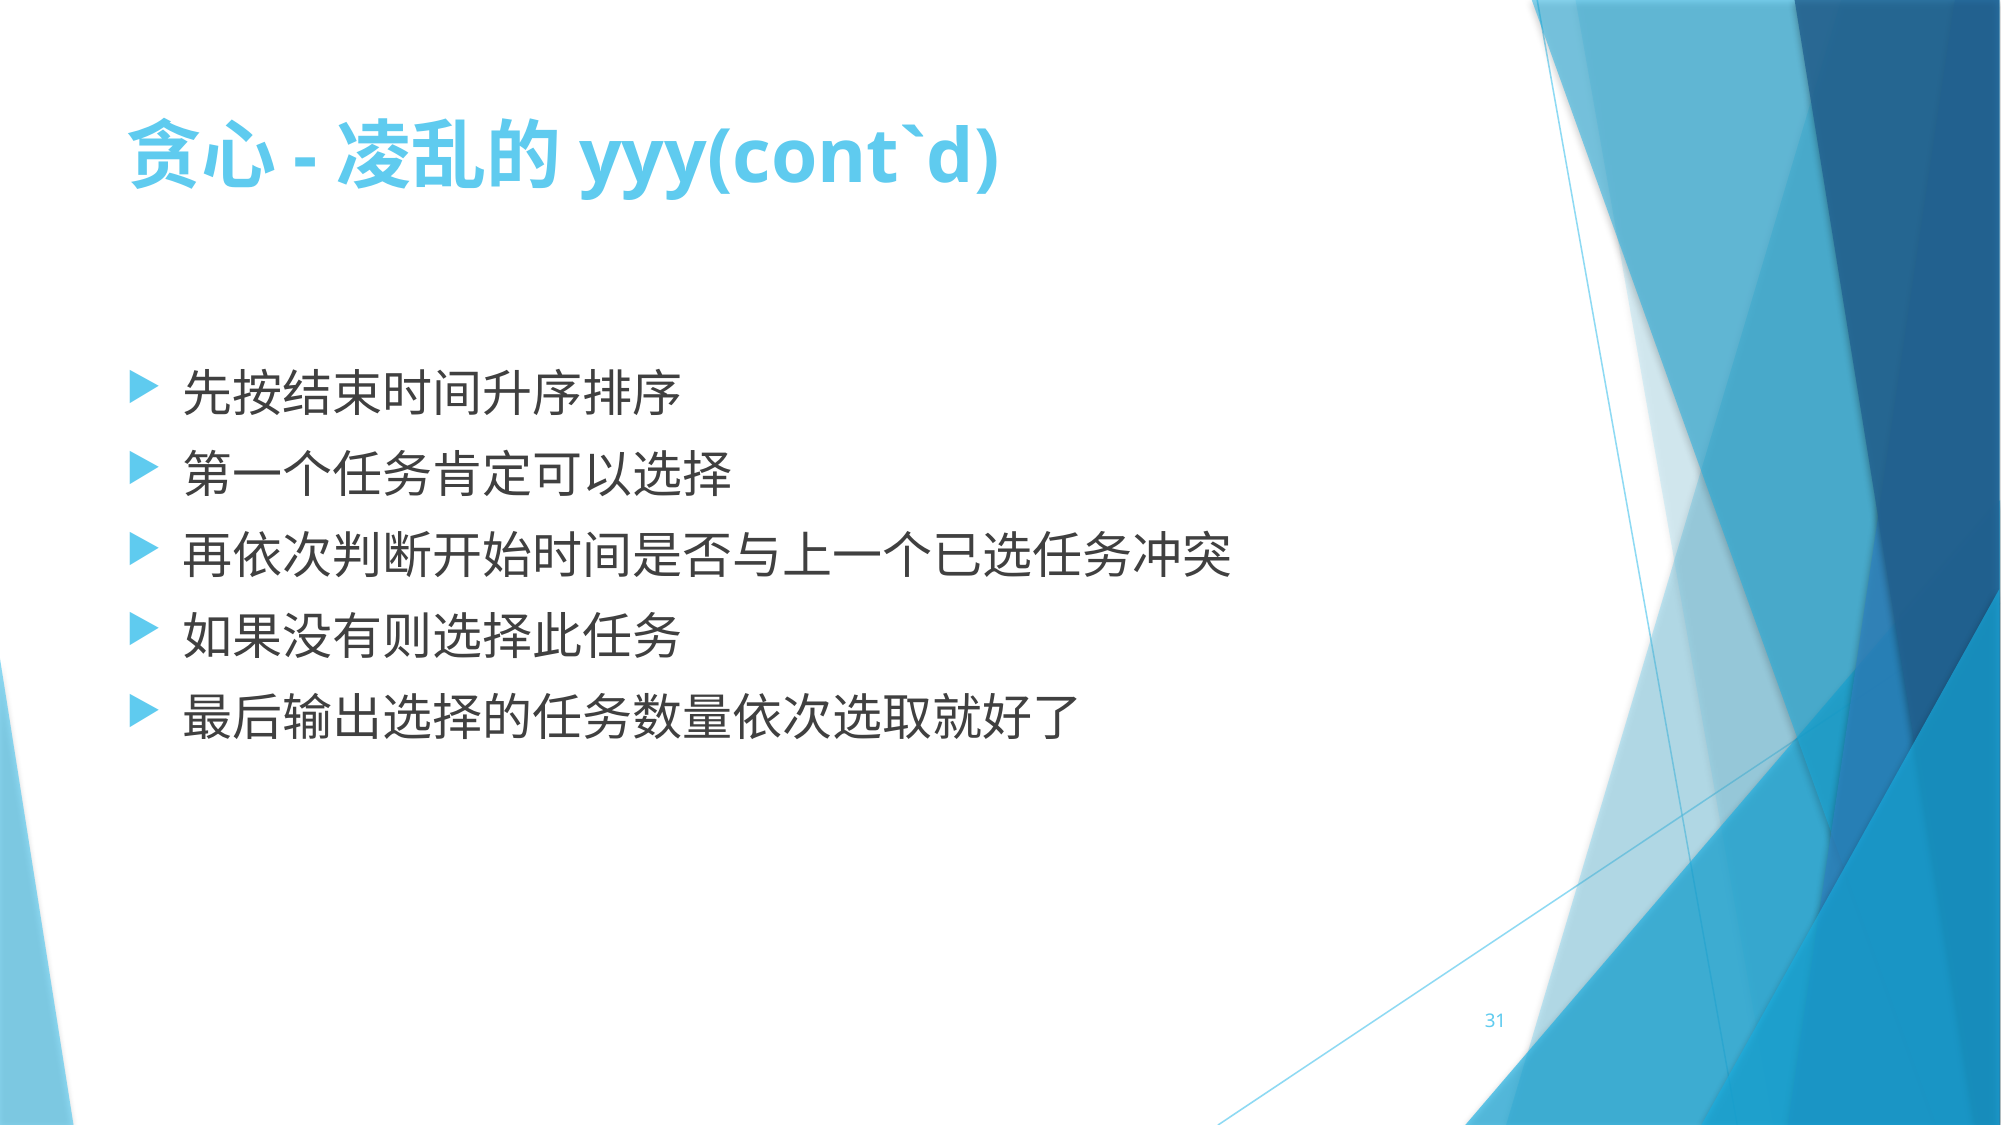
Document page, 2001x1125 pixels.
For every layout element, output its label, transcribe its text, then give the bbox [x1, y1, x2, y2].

title 贪心-凌乱的yyy(cont`d) [111, 99, 1522, 317]
list 先按结束时间升序排序 第一个任务肯定可以选择 再依次判断开始时间是否与上一个已选任务冲突 如果没有则选择此任务 最后输出选择的任务数量依次选取就好了 [111, 354, 1522, 992]
slide_number 31 [1409, 991, 1522, 1051]
